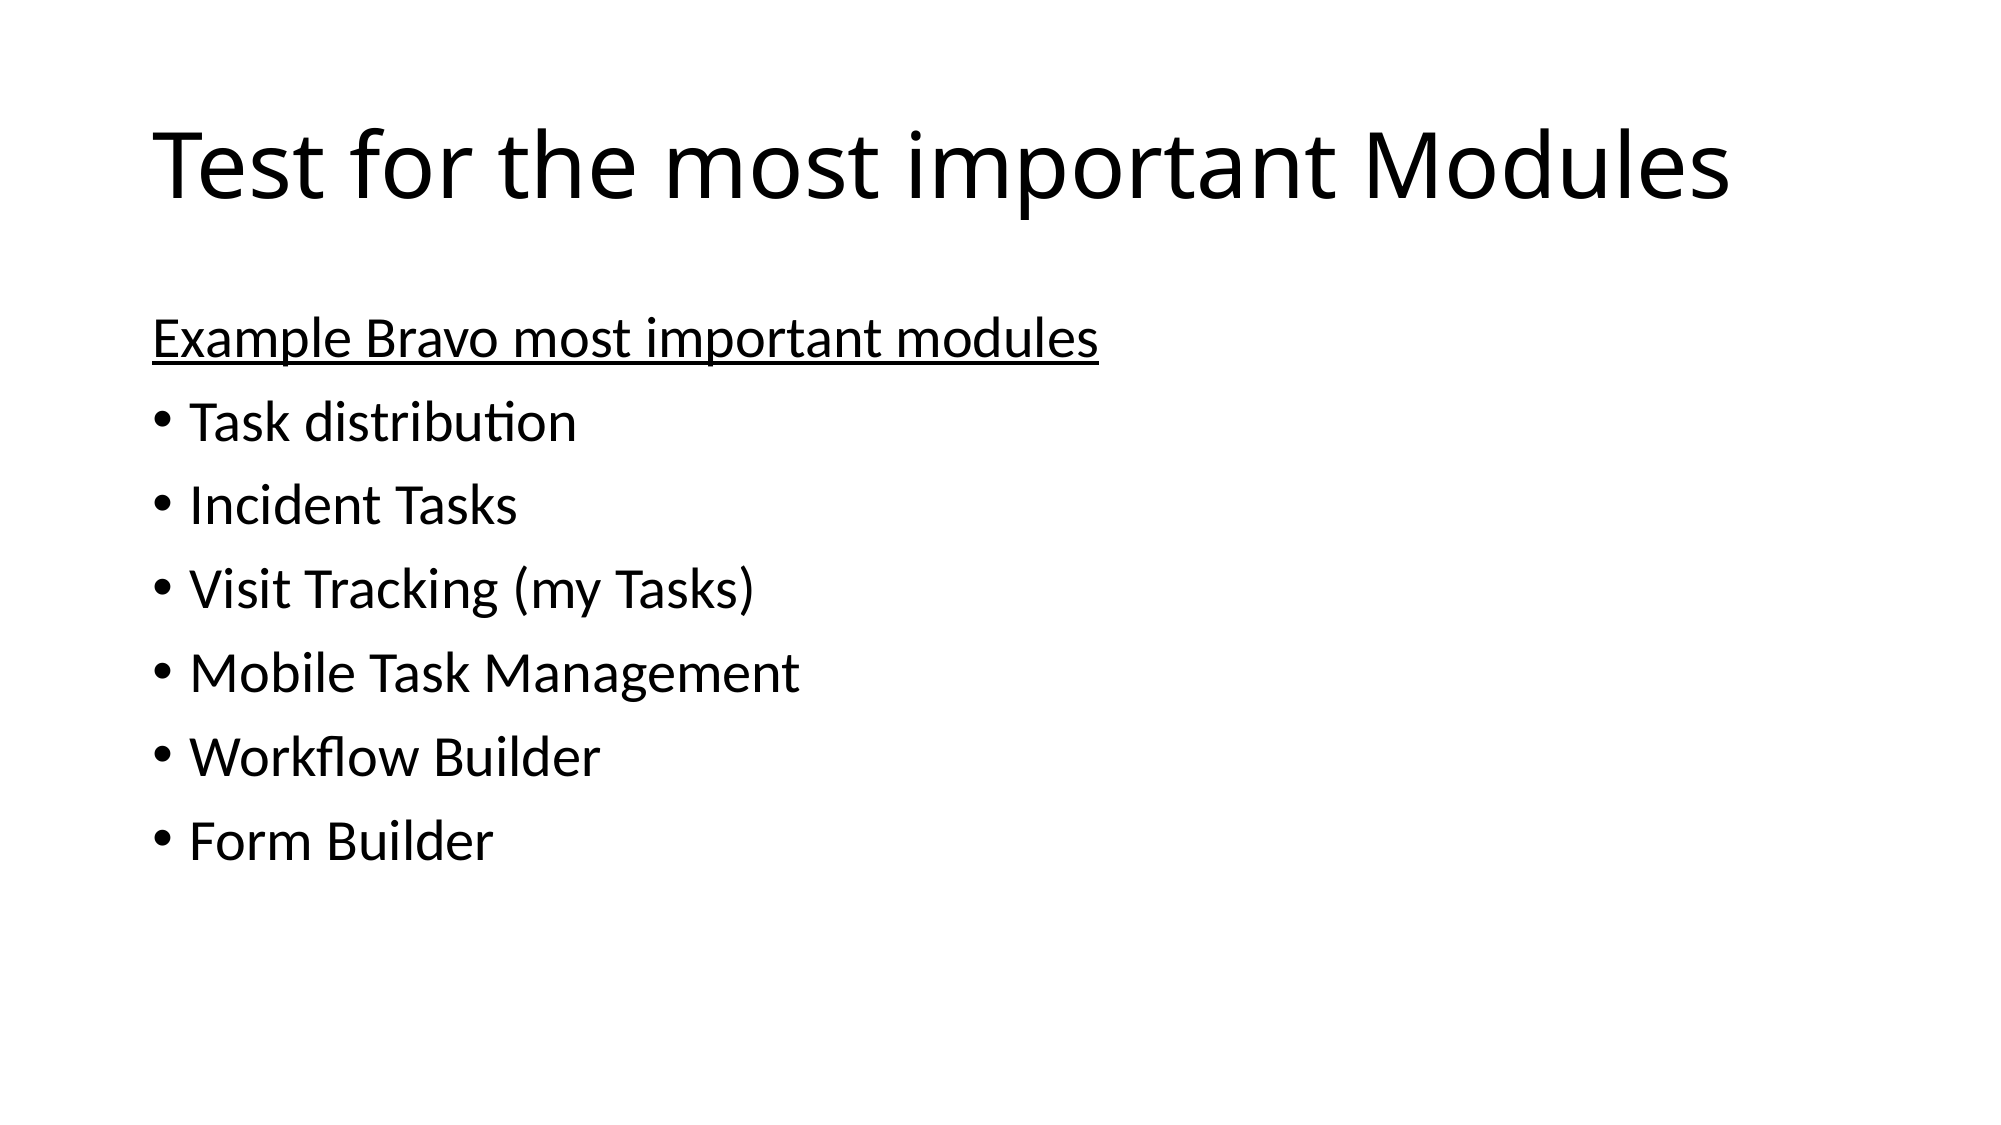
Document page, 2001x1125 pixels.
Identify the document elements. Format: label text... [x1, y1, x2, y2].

title Test for the most important Modules [137, 59, 1863, 278]
list Example Bravo most important modules Task distribution Incident Tasks Visit Tracking (my Tasks) Mobile Task Management Workflow Builder Form Builder [137, 299, 1863, 1014]
